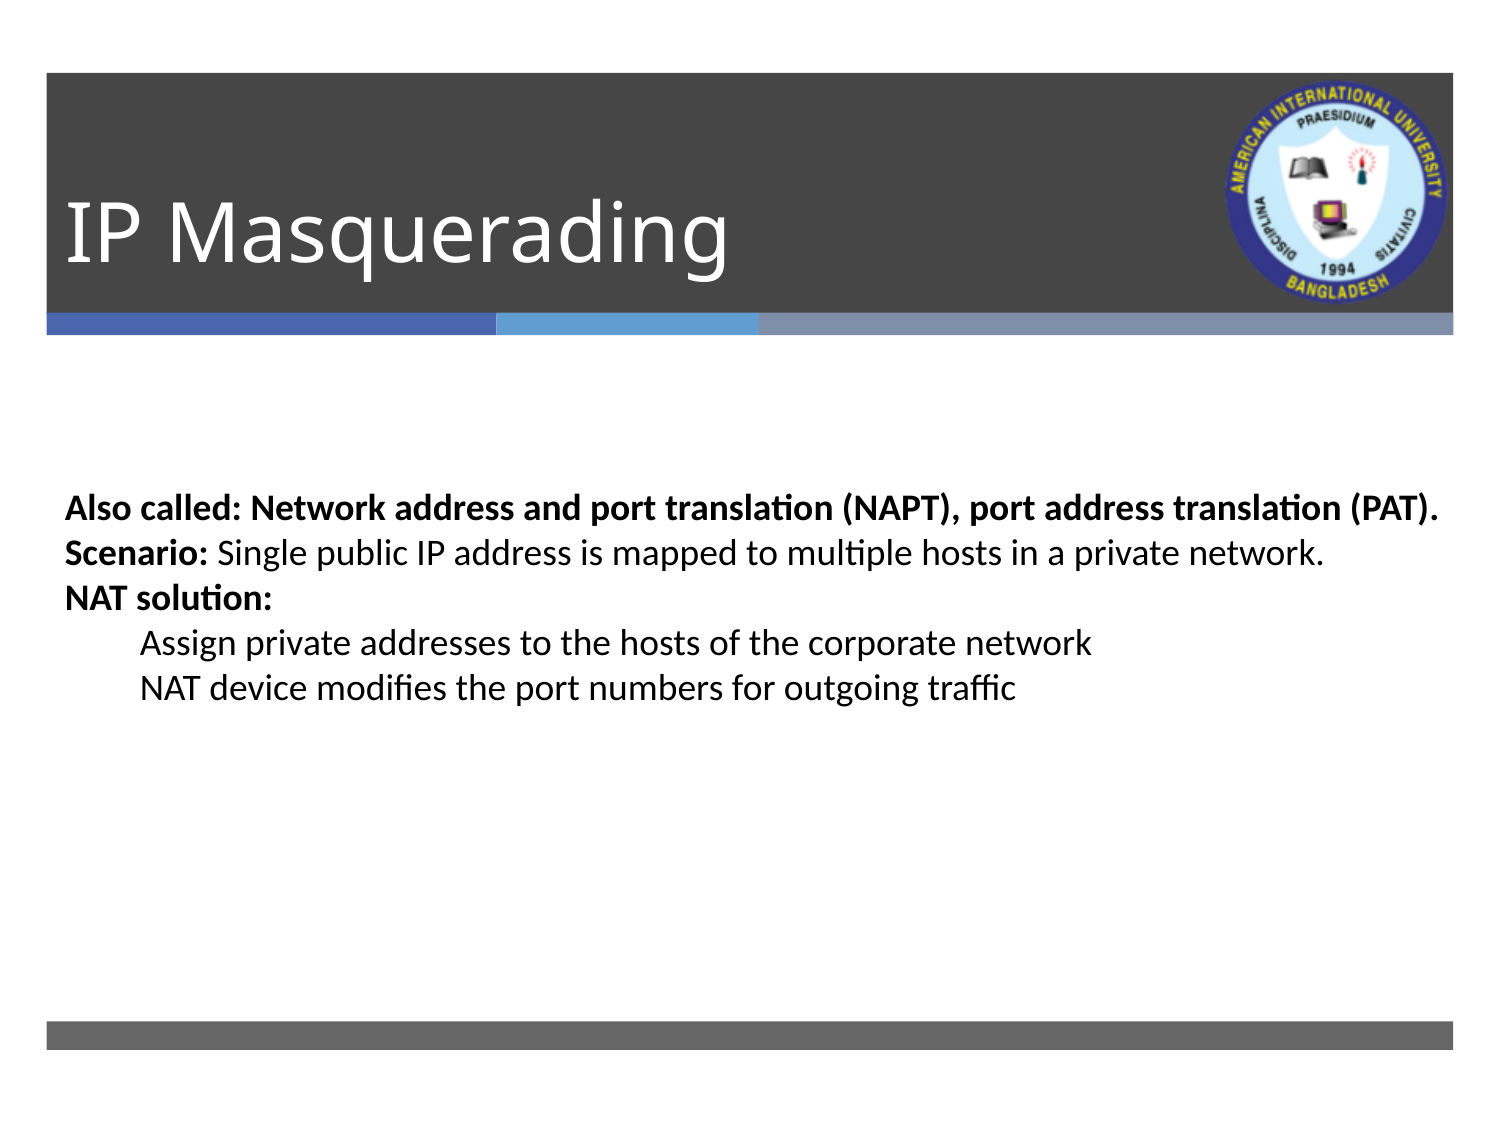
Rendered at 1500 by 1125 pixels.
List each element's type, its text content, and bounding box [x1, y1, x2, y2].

text_box Also called: Network address and port translation (NAPT), port address translation (PAT). Scenario: Single public IP address is mapped to multiple hosts in a private network. NAT solution: Assign private addresses to the hosts of the corporate network NAT device modifies the port numbers for outgoing traffic [50, 475, 1469, 716]
title IP Masquerading [50, 107, 1331, 287]
picture [1220, 75, 1454, 310]
